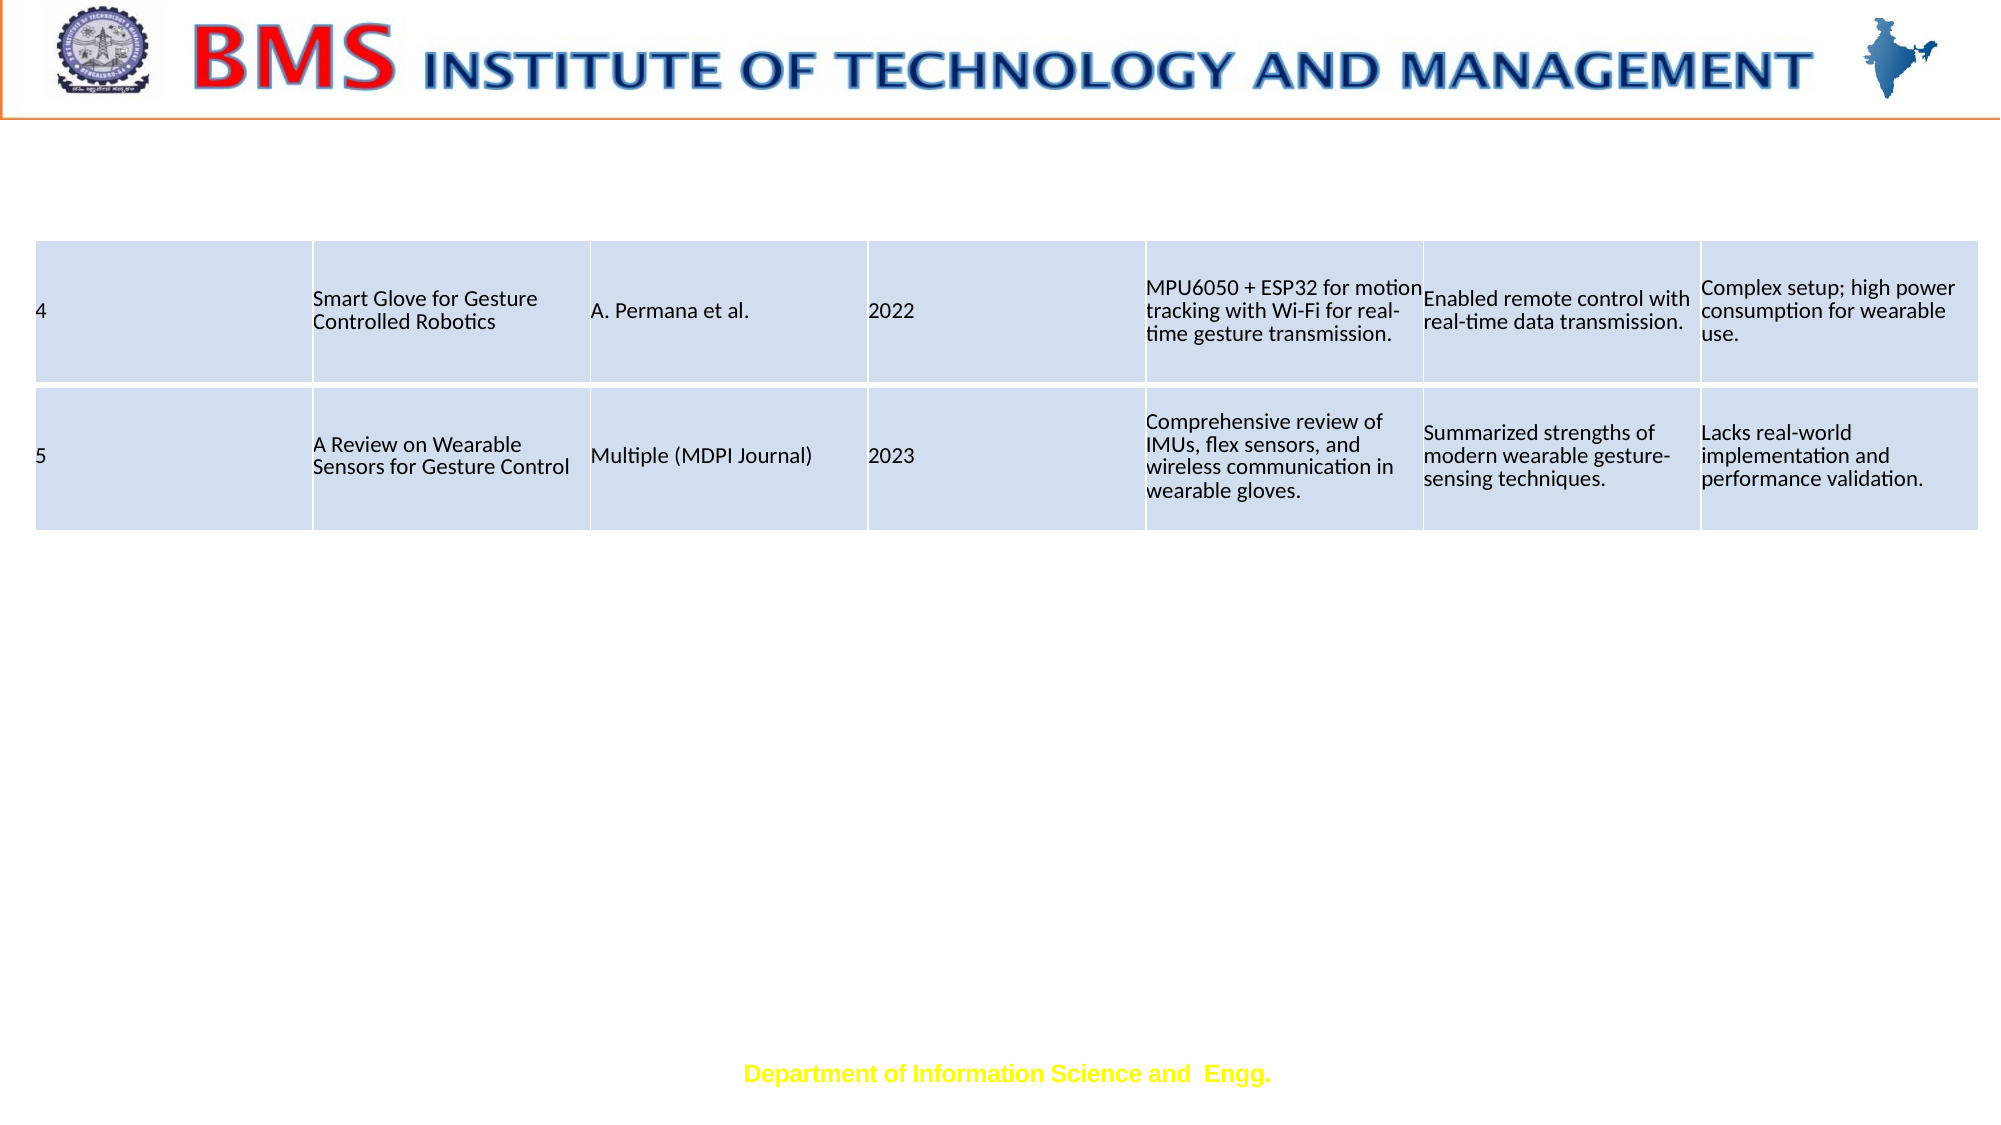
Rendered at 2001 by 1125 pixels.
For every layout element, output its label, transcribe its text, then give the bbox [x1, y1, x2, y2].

table_header Enabled remote control with real-time data transmission. [1424, 241, 1700, 382]
table_header 2022 [869, 241, 1145, 382]
table_cell Lacks real-world implementation and performance validation. [1702, 388, 1978, 530]
table_cell 5 [36, 388, 312, 530]
table_header Smart Glove for Gesture Controlled Robotics [314, 241, 590, 382]
table_cell A Review on Wearable Sensors for Gesture Control [314, 388, 590, 530]
table_cell Multiple (MDPI Journal) [591, 388, 867, 530]
table_header 4 [36, 241, 312, 382]
picture [0, 0, 2000, 120]
table_cell Comprehensive review of IMUs, flex sensors, and wireless communication in wearable gloves. [1147, 388, 1423, 530]
table_cell Summarized strengths of modern wearable gesture-sensing techniques. [1424, 388, 1700, 530]
table_header Complex setup; high power consumption for wearable use. [1702, 241, 1978, 382]
table_header A. Permana et al. [591, 241, 867, 382]
table_cell 2023 [869, 388, 1145, 530]
table_header MPU6050 + ESP32 for motion tracking with Wi-Fi for real-time gesture transmission. [1147, 241, 1423, 382]
